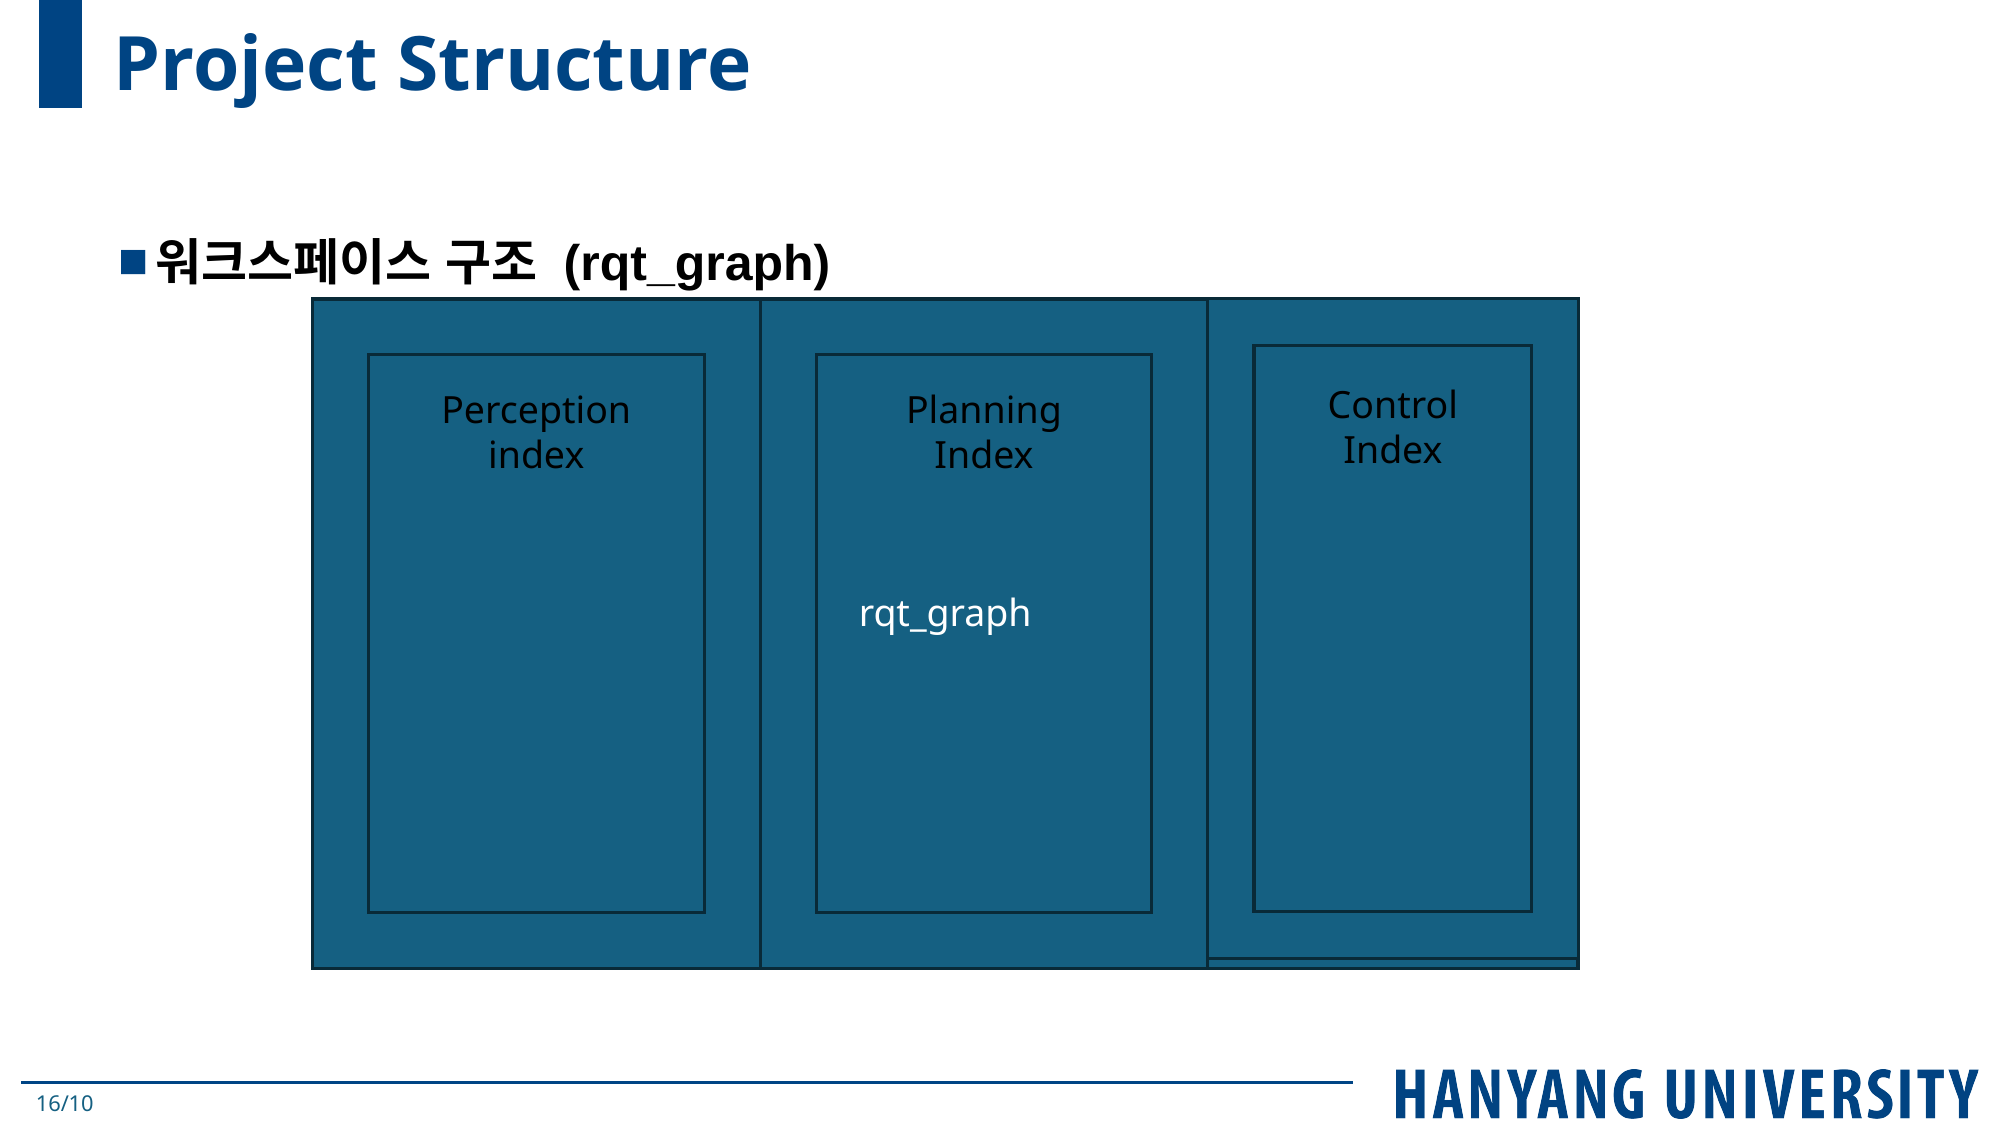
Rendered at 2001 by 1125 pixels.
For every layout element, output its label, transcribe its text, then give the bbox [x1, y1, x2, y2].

title Project Structure [99, 0, 1894, 134]
text_box 워크스페이스 구조 (rqt_graph) [103, 193, 1788, 1010]
picture [1396, 1069, 1979, 1119]
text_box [311, 298, 1579, 970]
